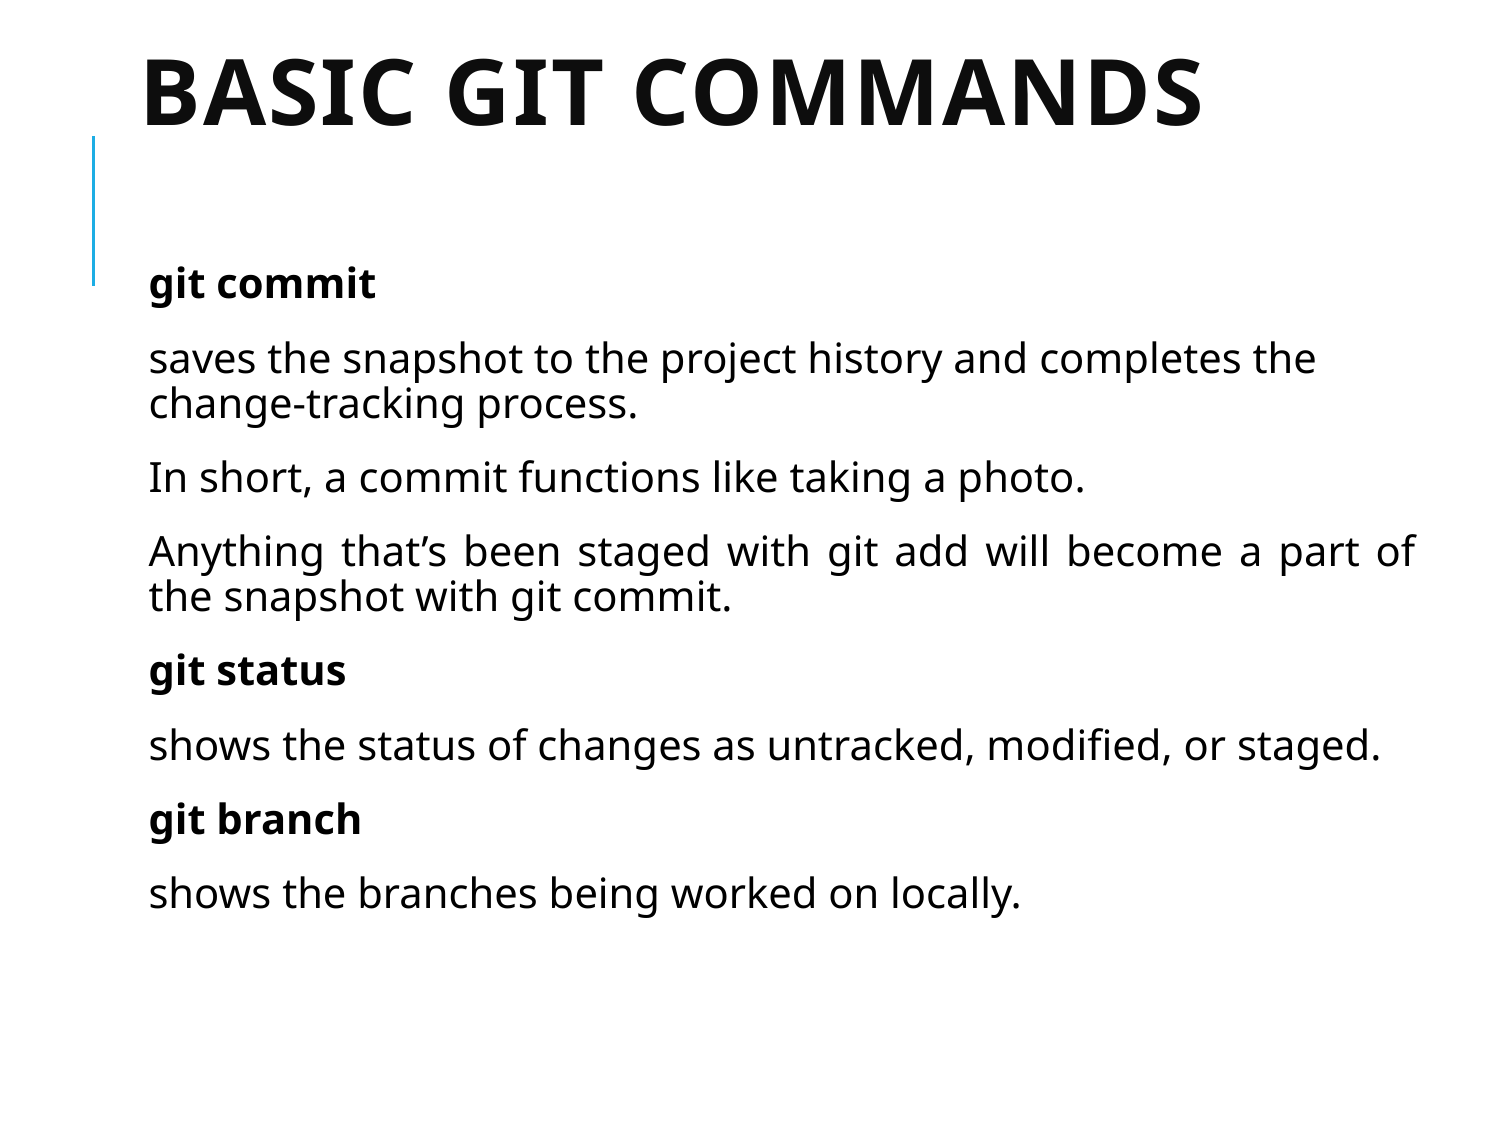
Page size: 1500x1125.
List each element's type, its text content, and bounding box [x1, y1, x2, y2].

list git commit saves the snapshot to the project history and completes the change-tracking process. In short, a commit functions like taking a photo. Anything that’s been staged with git add will become a part of the snapshot with git commit. git status shows the status of changes as untracked, modified, or staged. git branch shows the branches being worked on locally. [126, 255, 1424, 1059]
title Basic Git commands [124, 30, 1321, 167]
